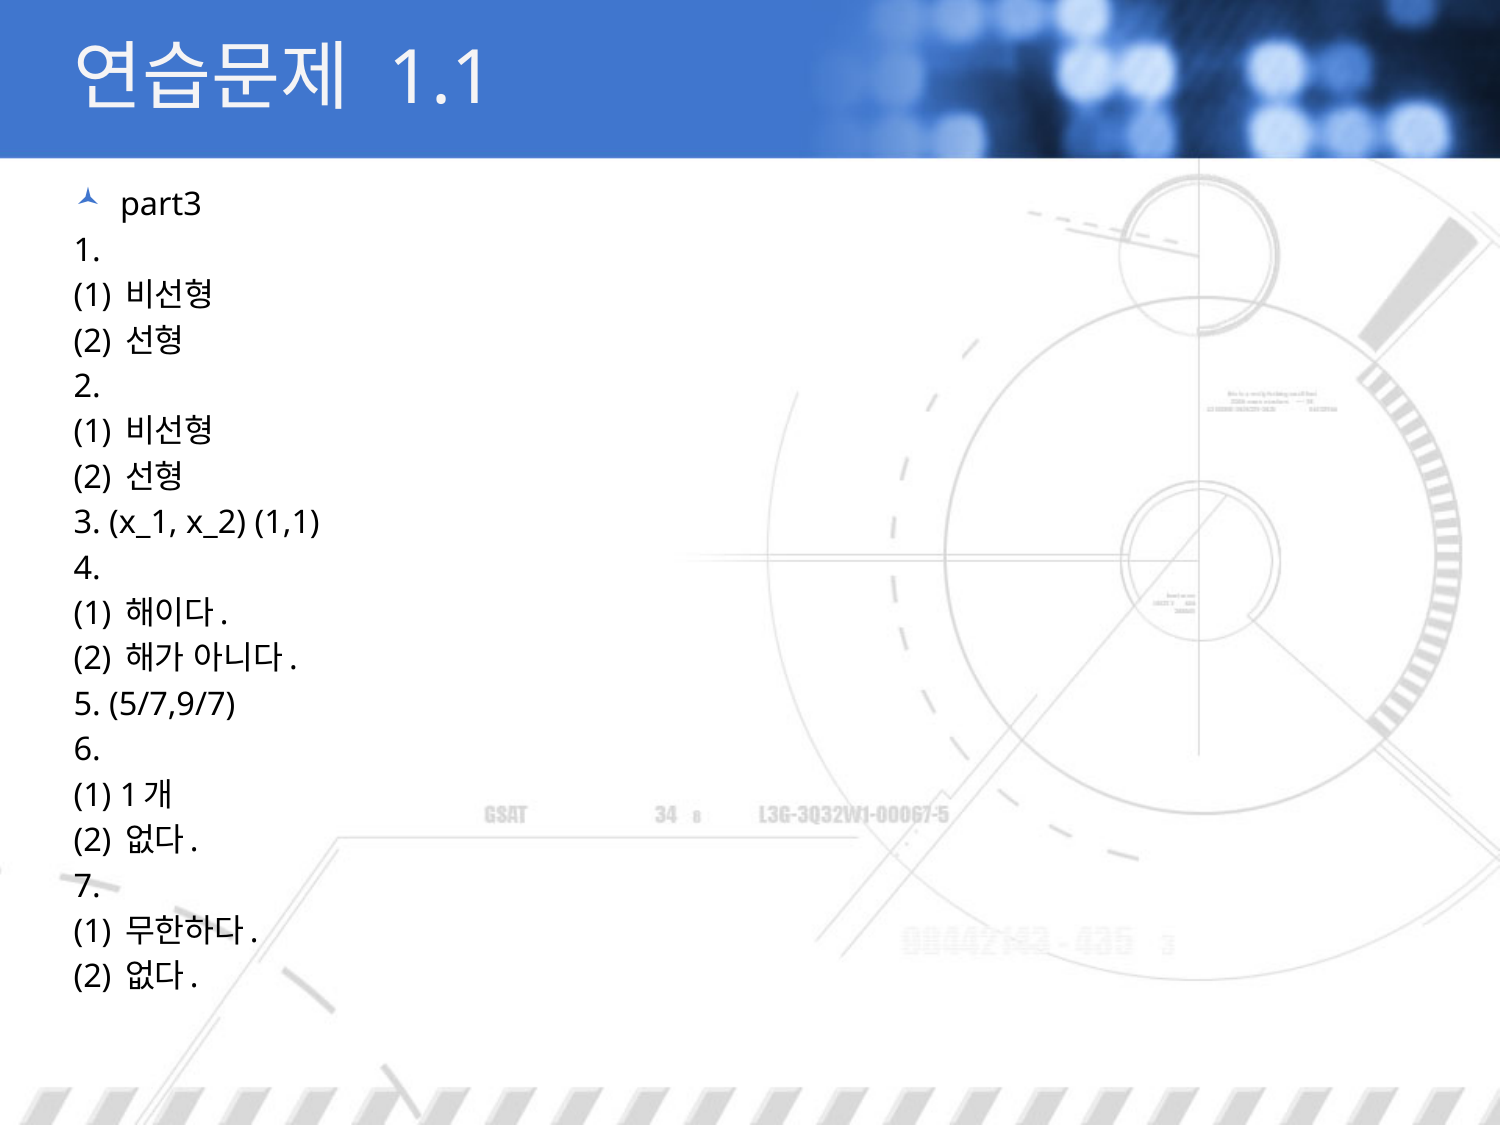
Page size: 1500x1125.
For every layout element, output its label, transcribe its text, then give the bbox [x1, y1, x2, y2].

title 연습문제 1.1 [58, 9, 1448, 139]
list part3 1. (1) 비선형 (2) 선형 2. (1) 비선형 (2) 선형 3. (x_1, x_2) (1,1) 4. (1) 해이다. (2) 해가 아니다. 5. (5/7,9/7) 6. (1) 1개 (2) 없다. 7. (1) 무한하다. (2) 없다. [58, 175, 1448, 1008]
picture [0, 0, 1500, 1125]
